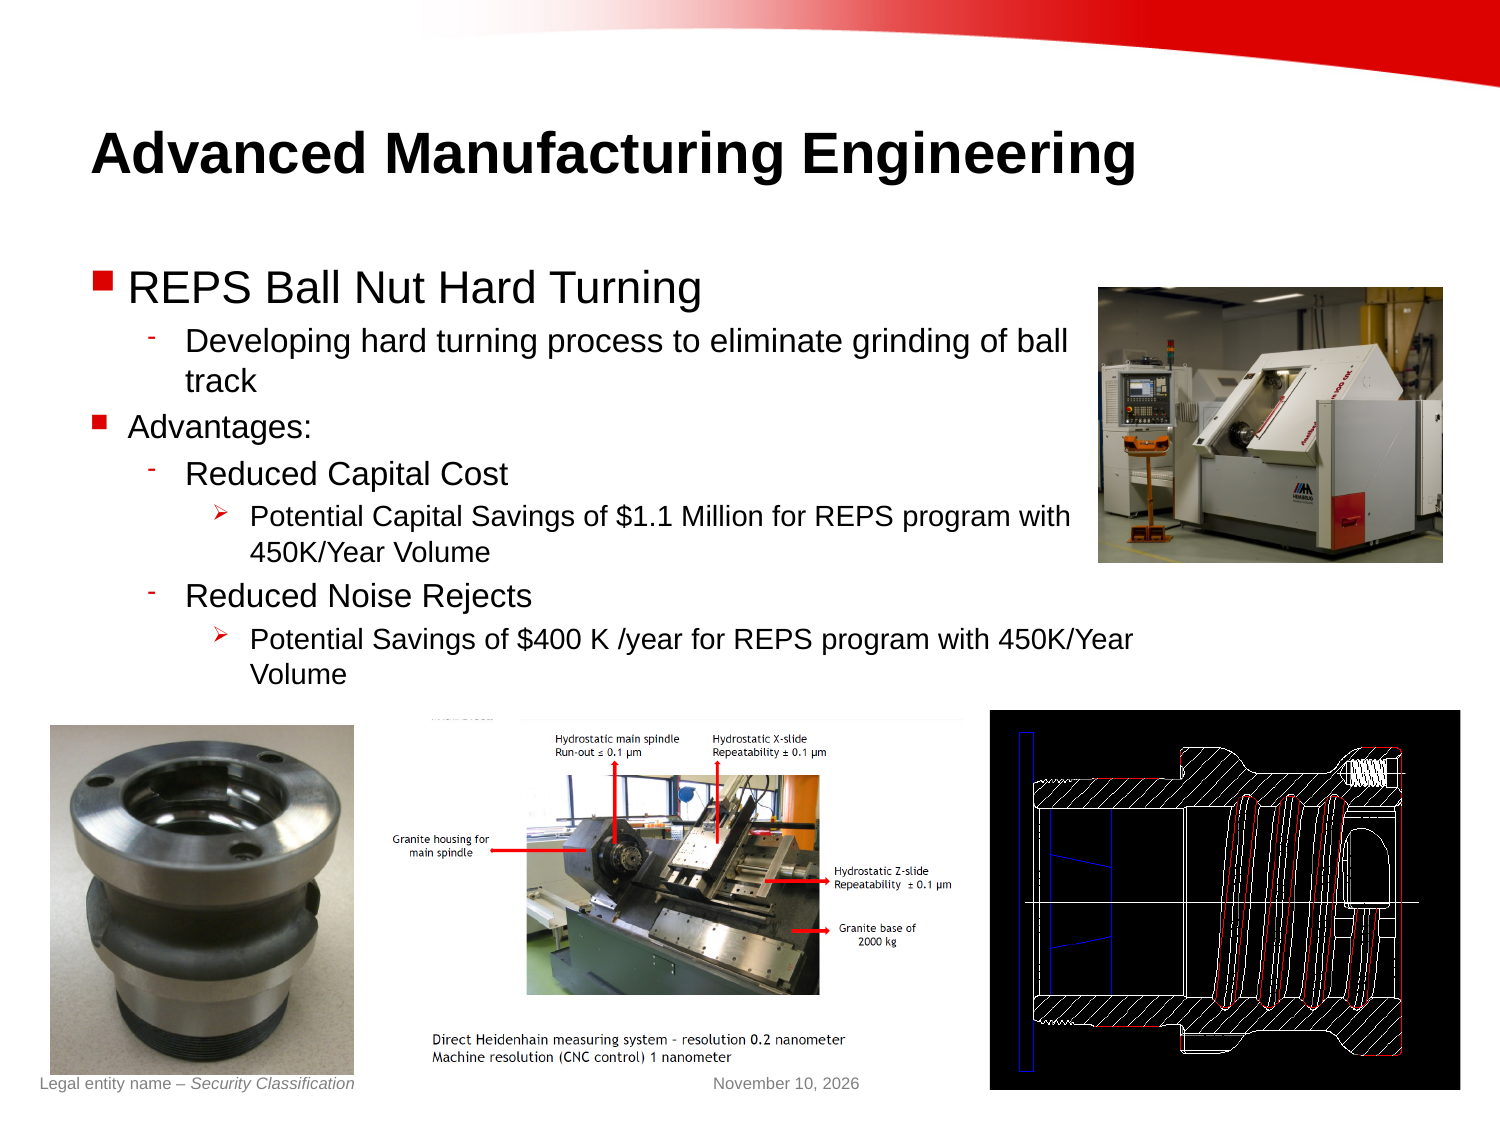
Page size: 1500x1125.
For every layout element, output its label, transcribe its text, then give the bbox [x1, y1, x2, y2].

picture [0, 0, 1500, 1090]
list REPS Ball Nut Hard Turning Developing hard turning process to eliminate grinding of ball track Advantages: Reduced Capital Cost Potential Capital Savings of $1.1 Million for REPS program with 450K/Year Volume Reduced Noise Rejects Potential Savings of $400 K /year for REPS program with 450K/Year Volume [74, 249, 1163, 726]
title Advanced Manufacturing Engineering [74, 74, 1426, 226]
